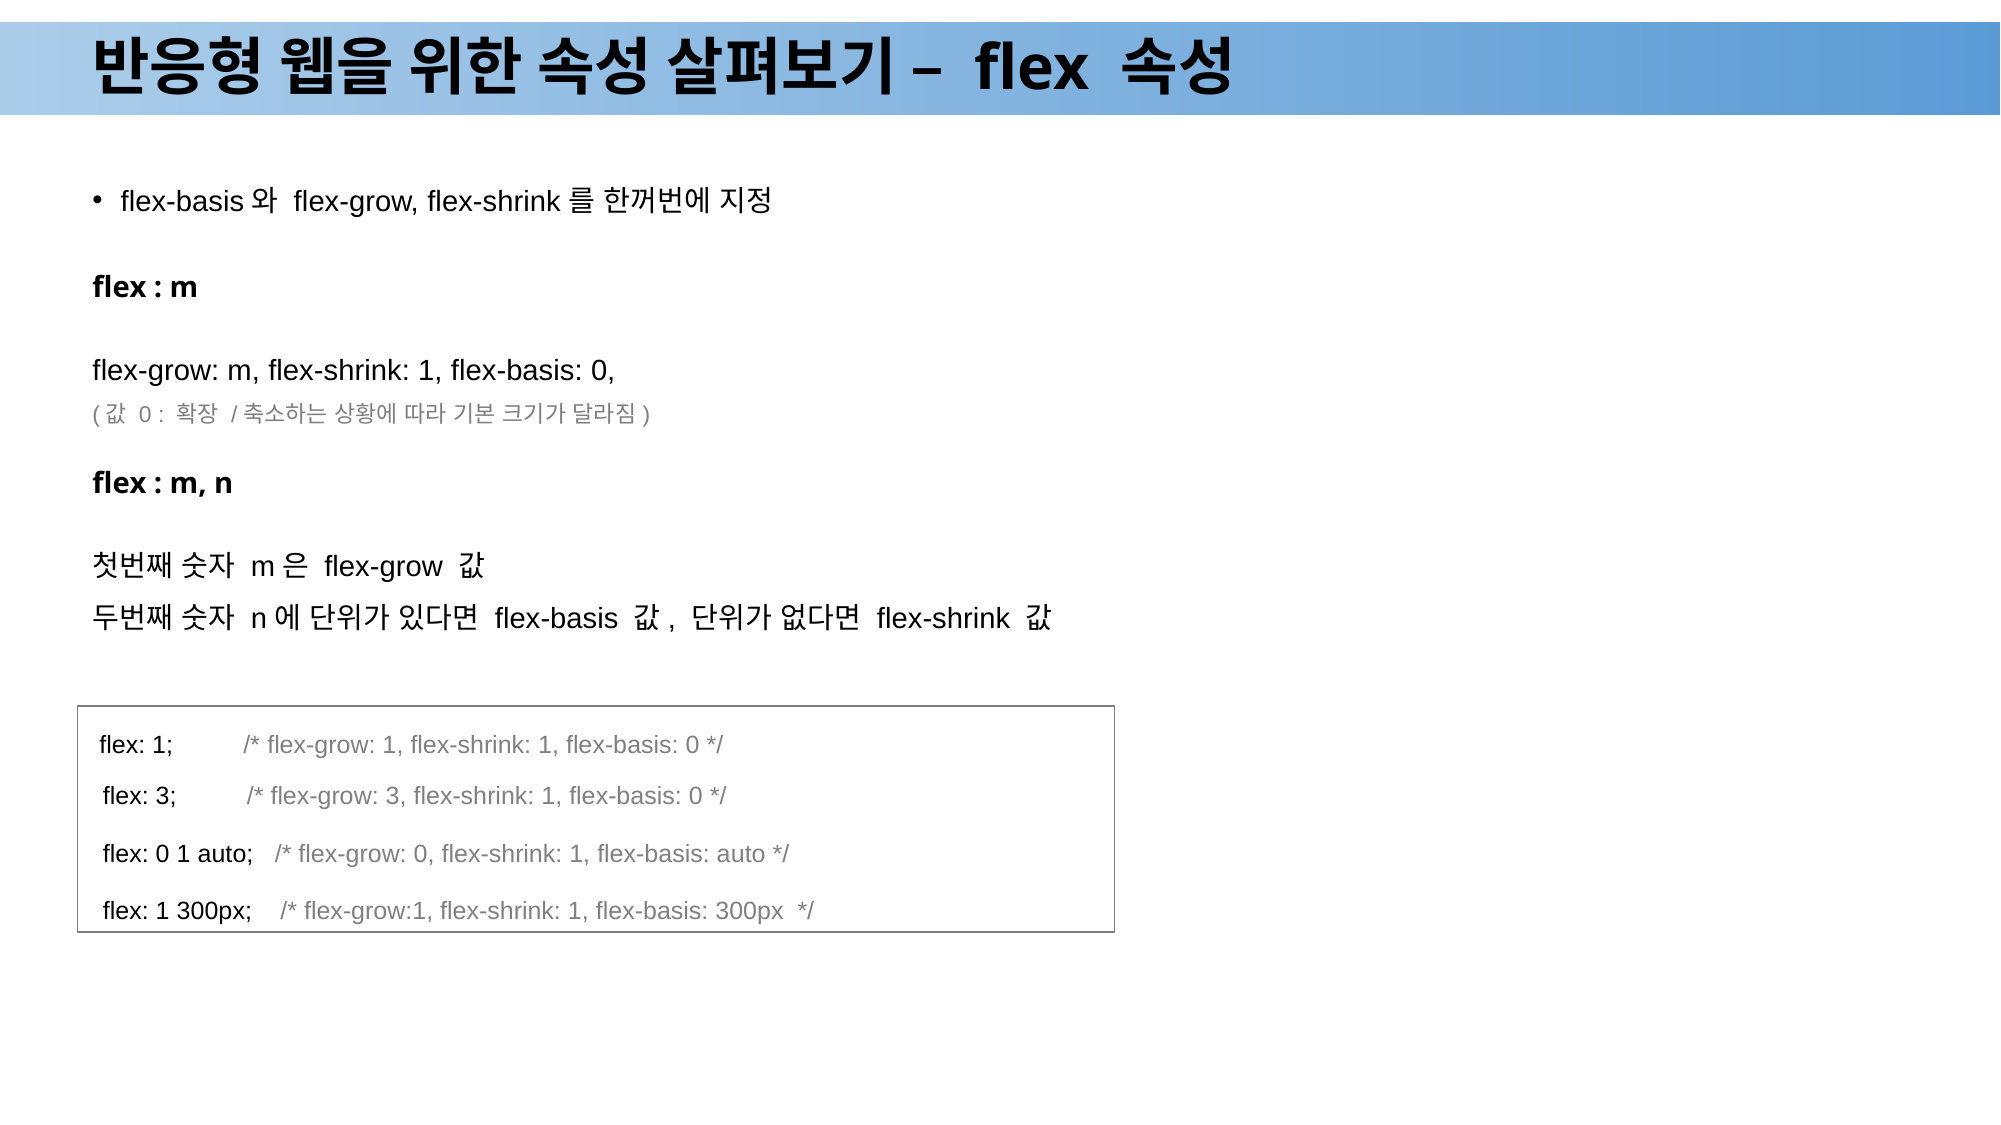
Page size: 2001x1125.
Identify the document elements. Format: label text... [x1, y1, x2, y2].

text_box flex-grow: m, flex-shrink: 1, flex-basis: 0, (값 0 : 확장 /축소하는 상황에 따라 기본 크기가 달라짐) [77, 325, 1539, 435]
text_box 첫번째 숫자 m은 flex-grow 값 두번째 숫자 n에 단위가 있다면 flex-basis 값, 단위가 없다면 flex-shrink 값 [77, 522, 1415, 642]
text_box flex: 1; /* flex-grow: 1, flex-shrink: 1, flex-basis: 0 */ flex: 3; /* flex-grow: 3, flex-shrink: 1, flex-basis: 0 */ flex: 0 1 auto; /* flex-grow: 0, flex-shrink: 1, flex-basis: auto */ flex: 1 300px; /* flex-grow:1, flex-shrink: 1, flex-basis: 300px */ [77, 706, 1115, 932]
text_box flex : m [77, 260, 928, 311]
title 반응형 웹을 위한 속성 살펴보기 – flex 속성 [77, 22, 1569, 116]
text_box flex-basis와 flex-grow, flex-shrink를 한꺼번에 지정 [77, 156, 948, 225]
text_box flex : m, n [77, 456, 928, 507]
